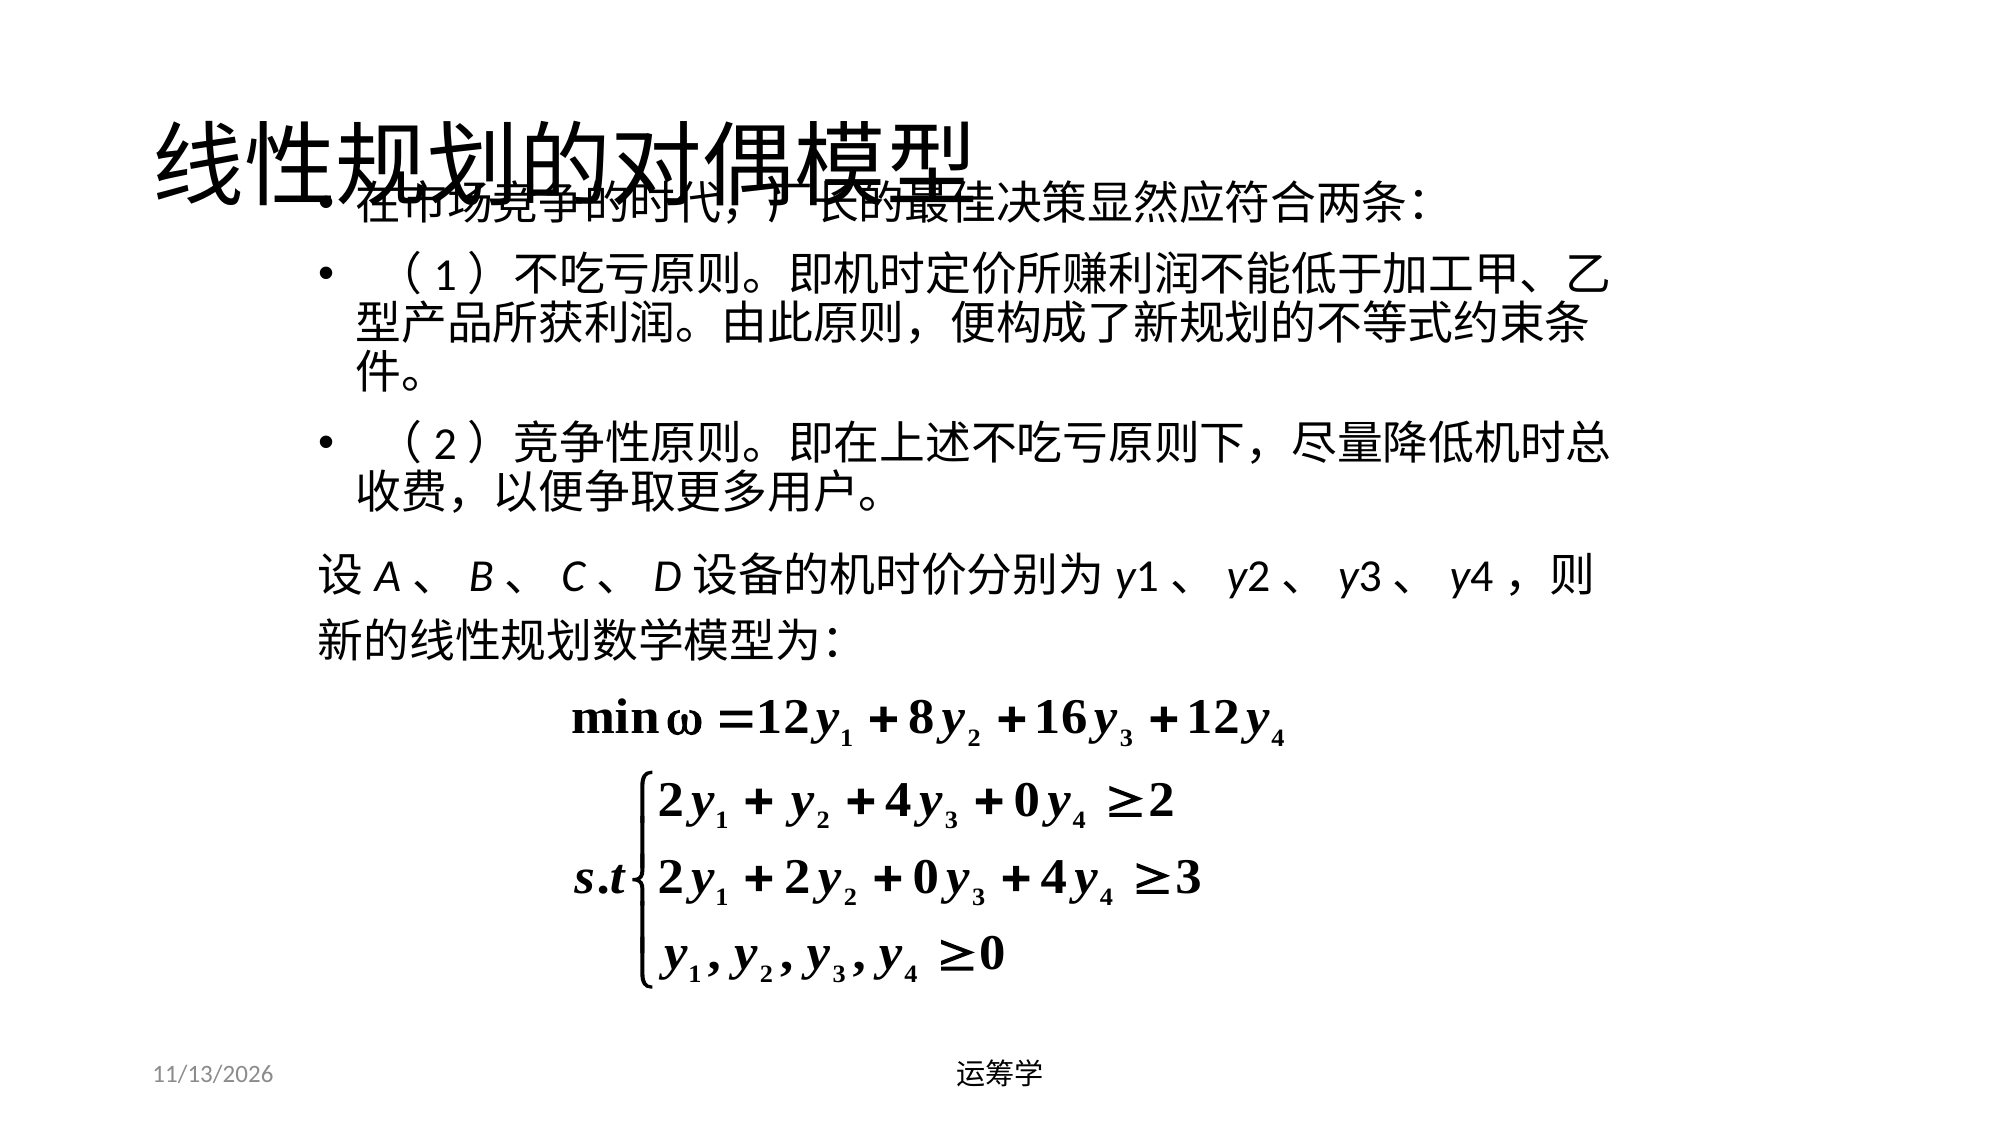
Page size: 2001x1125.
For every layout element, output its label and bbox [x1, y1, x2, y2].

list [303, 172, 1638, 527]
slide_number [137, 1042, 588, 1103]
title [137, 59, 1863, 278]
footer [662, 1042, 1338, 1103]
text_box [303, 527, 1638, 674]
text_box [562, 684, 1296, 1000]
